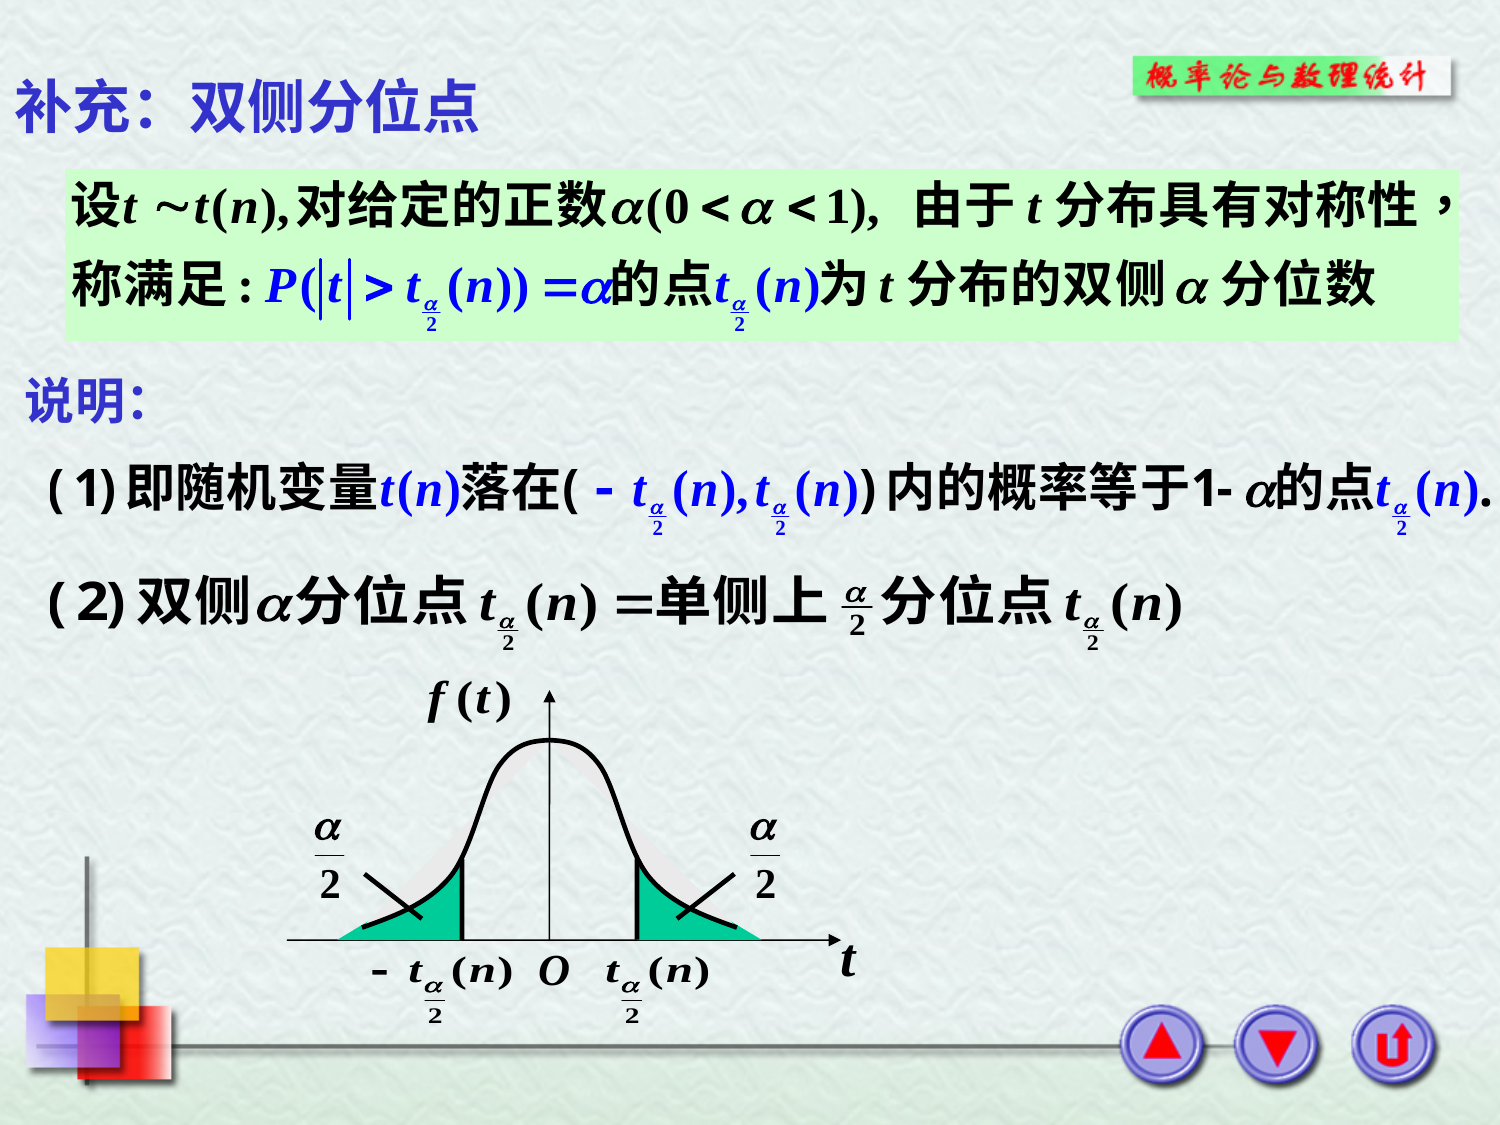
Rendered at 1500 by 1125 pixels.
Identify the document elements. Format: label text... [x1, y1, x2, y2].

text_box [49, 562, 1192, 661]
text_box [64, 168, 1459, 342]
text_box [286, 677, 863, 1028]
text_box 补充：双侧分位点 [0, 62, 863, 148]
text_box 说明： [0, 362, 200, 438]
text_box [49, 449, 1500, 545]
picture [0, 0, 1500, 1125]
